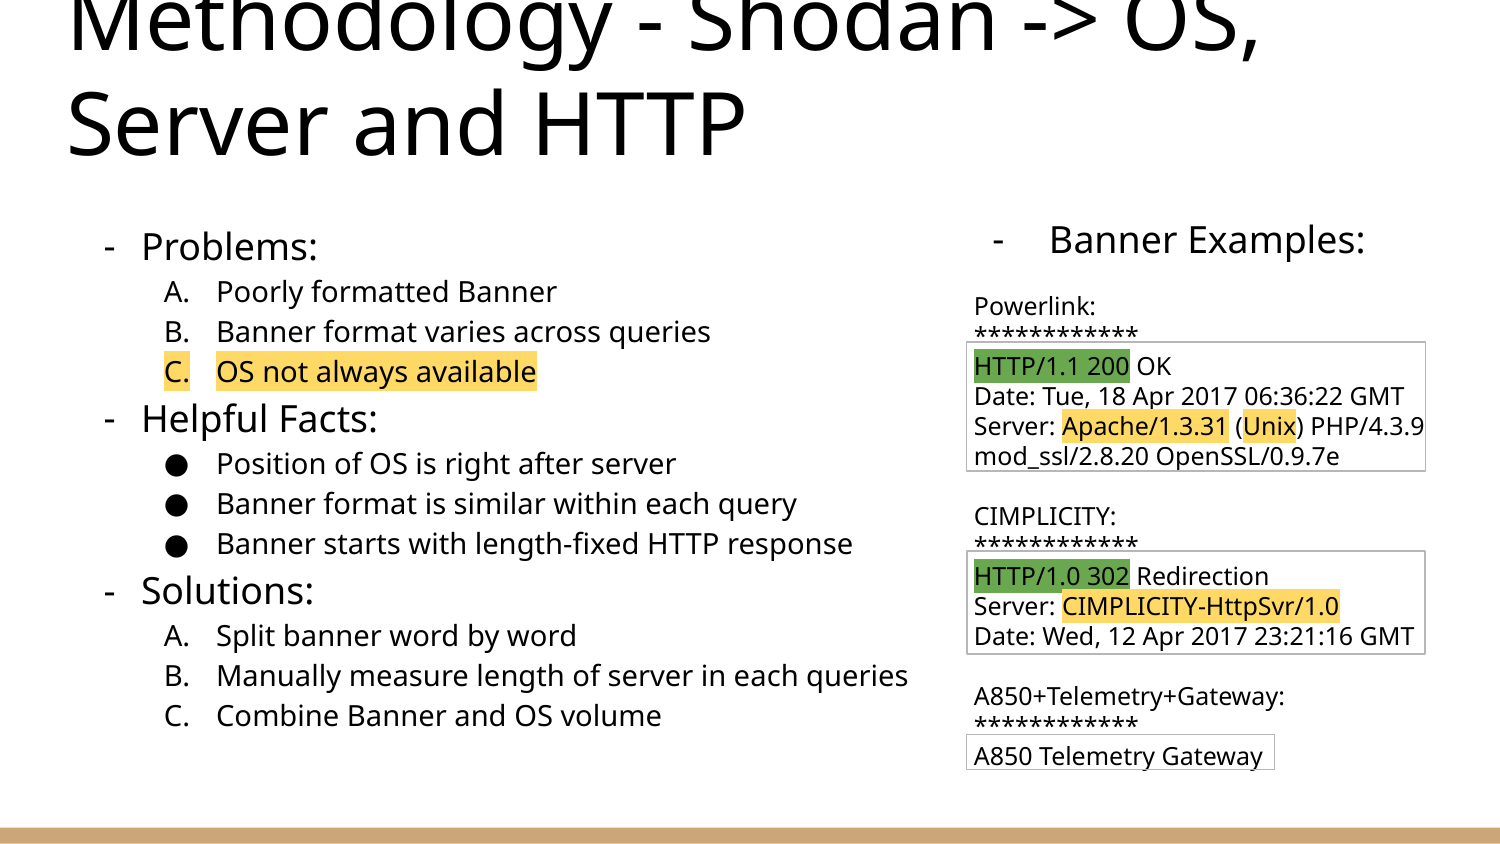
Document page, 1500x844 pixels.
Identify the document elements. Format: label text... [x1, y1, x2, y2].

text_box Banner Examples: Powerlink: ************ HTTP/1.1 200 OK Date: Tue, 18 Apr 2017 06:36:22 GMT Server: Apache/1.3.31 (Unix) PHP/4.3.9 mod_ssl/2.8.20 OpenSSL/0.9.7e CIMPLICITY: ************ HTTP/1.0 302 Redirection Server: CIMPLICITY-HttpSvr/1.0 Date: Wed, 12 Apr 2017 23:21:16 GMT A850+Telemetry+Gateway: ************ A850 Telemetry Gateway [958, 200, 1469, 797]
text_box [966, 734, 1275, 770]
title Methodology - Shodan -> OS, Server and HTTP [51, 51, 1449, 189]
list Problems: Poorly formatted Banner Banner format varies across queries OS not always available Helpful Facts: Position of OS is right after server Banner format is similar within each query Banner starts with length-fixed HTTP response Solutions: Split banner word by word Manually measure length of server in each queries Combine Banner and OS volume [51, 200, 931, 744]
text_box [966, 342, 1426, 471]
text_box [967, 550, 1425, 654]
